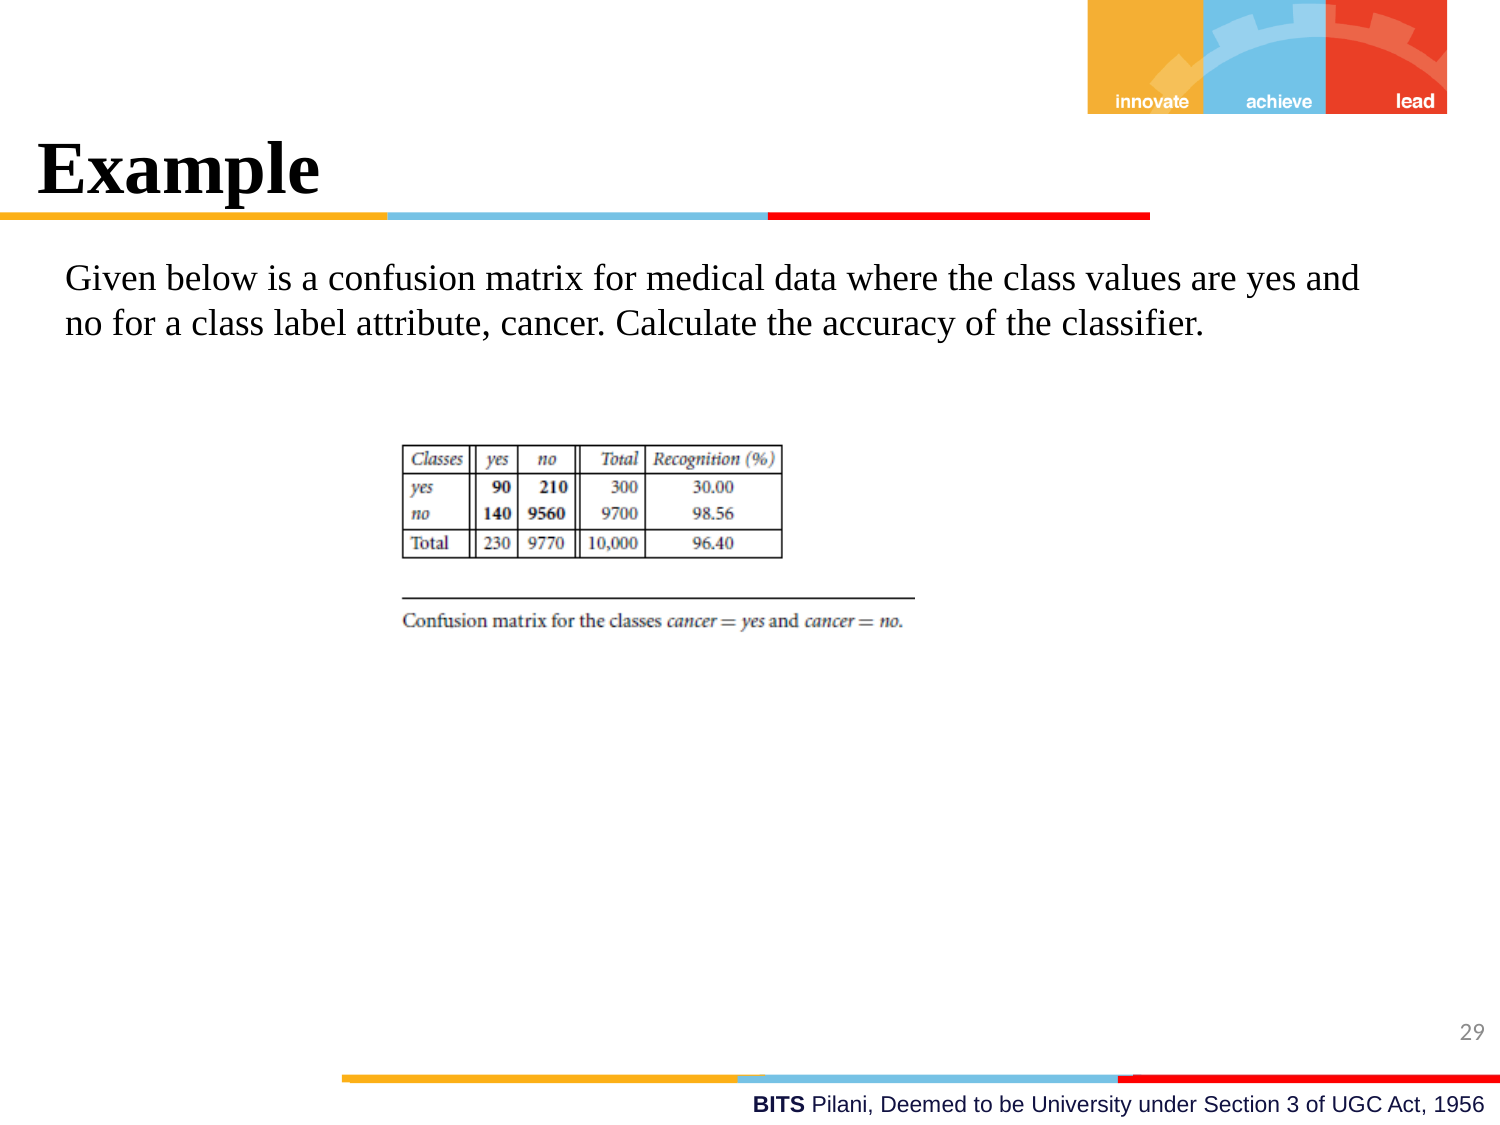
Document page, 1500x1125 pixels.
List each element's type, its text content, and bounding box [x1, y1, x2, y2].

title Example [22, 106, 1170, 232]
list Given below is a confusion matrix for medical data where the class values are yes and no for a class label attribute, cancer. Calculate the accuracy of the classifier. [50, 245, 1400, 988]
slide_number 29 [1149, 1000, 1500, 1061]
picture [1087, 0, 1448, 114]
picture [393, 431, 915, 643]
